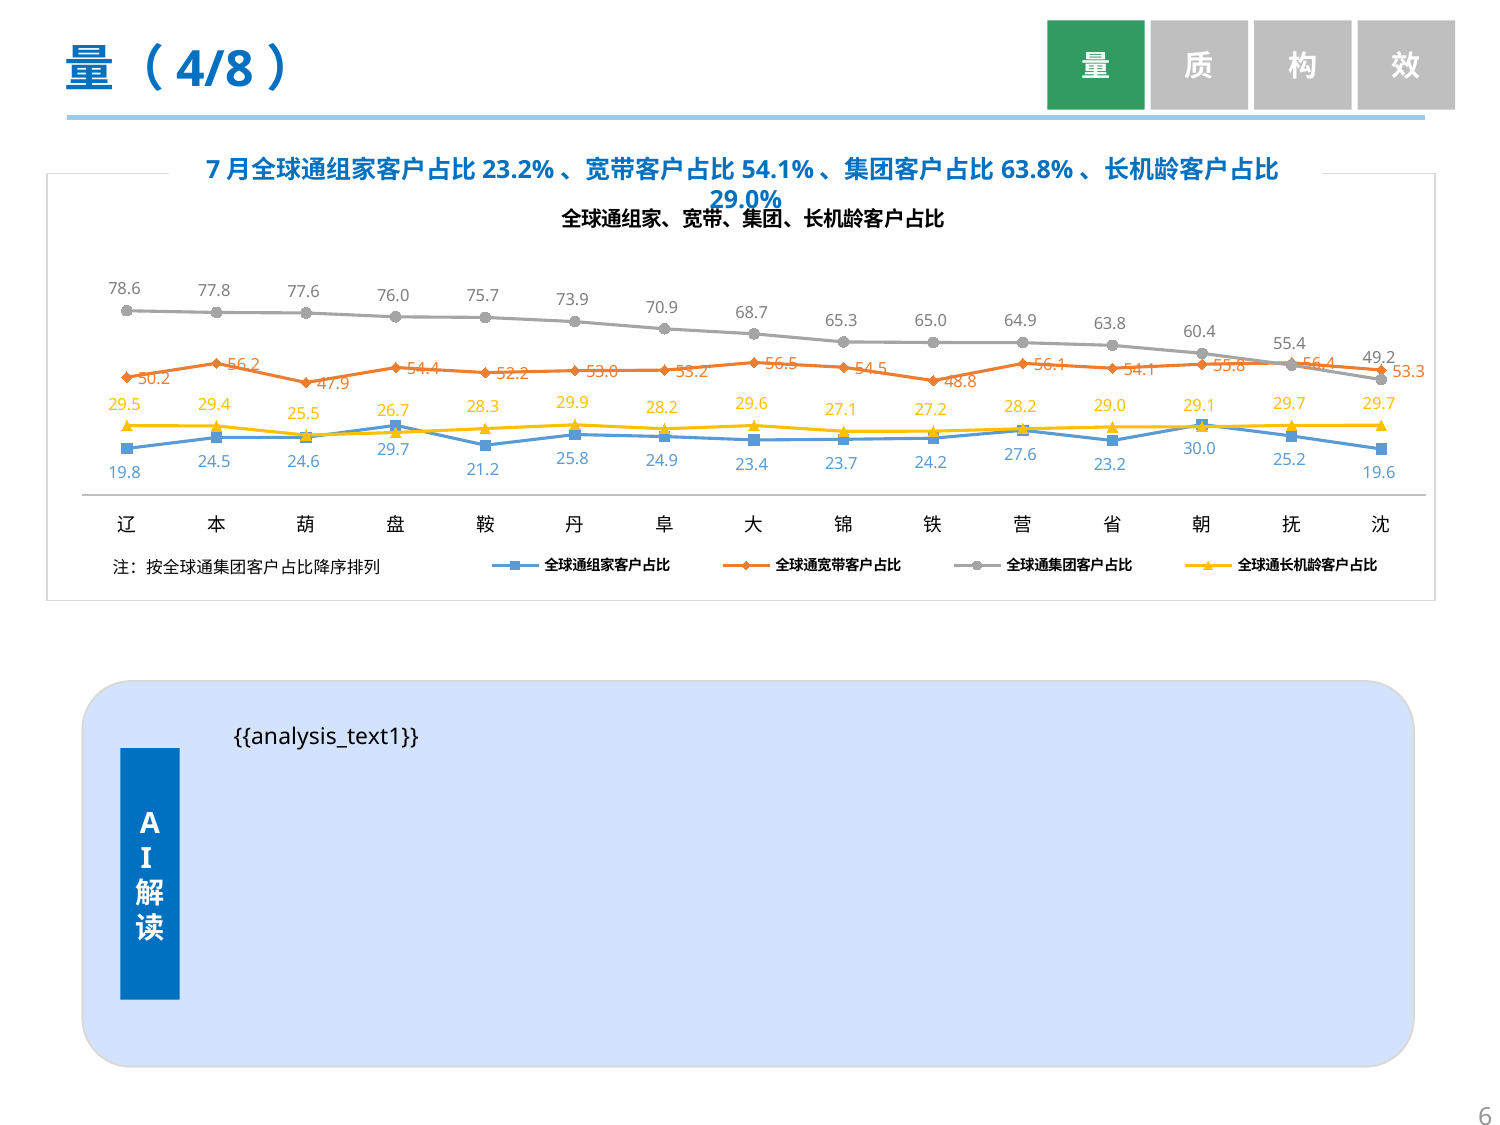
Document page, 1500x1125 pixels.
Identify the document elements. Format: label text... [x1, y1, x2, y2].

text_box [81, 680, 1415, 1068]
text_box 量（4/8） [49, 26, 1470, 116]
text_box {{analysis_text1}} [218, 700, 1366, 1050]
text_box 量 [1046, 19, 1146, 111]
chart [73, 180, 1430, 590]
text_box 7月全球通组家客户占比23.2%、宽带客户占比54.1%、集团客户占比63.8%、长机龄客户占比29.0% [168, 146, 1323, 180]
table_header [48, 174, 1434, 600]
text_box 质 [1150, 19, 1249, 111]
text_box 构 [1253, 19, 1353, 111]
text_box 效 [1357, 19, 1456, 111]
text_box AI解 读 [120, 748, 180, 1000]
